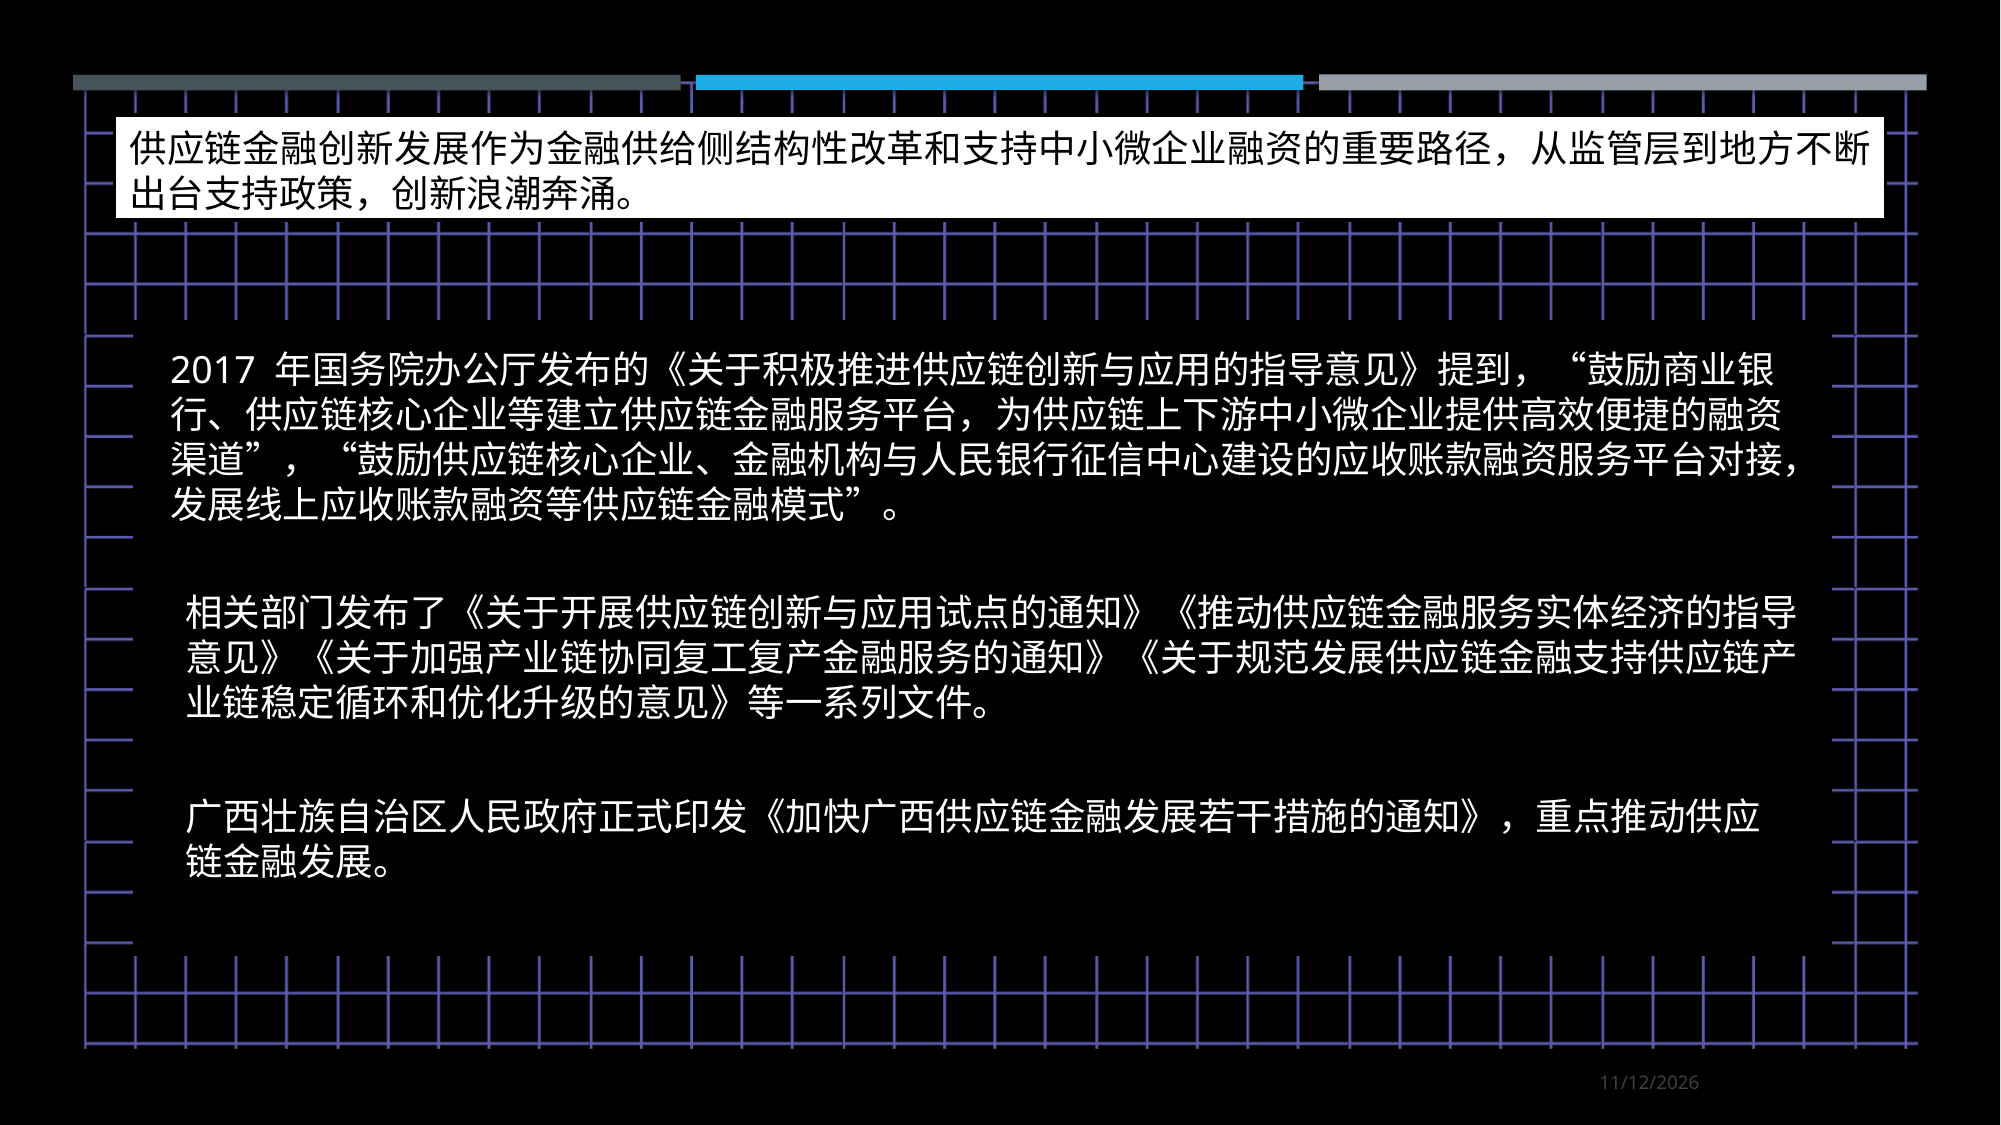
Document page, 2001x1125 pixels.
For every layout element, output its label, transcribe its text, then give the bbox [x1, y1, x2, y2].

picture [0, 0, 2001, 1125]
text_box 广西壮族自治区人民政府正式印发《加快广西供应链金融发展若干措施的通知》，重点推动供应链金融发展。 [171, 786, 1794, 891]
text_box [133, 320, 1832, 956]
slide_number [1247, 1053, 1715, 1114]
text_box 相关部门发布了《关于开展供应链创新与应用试点的通知》《推动供应链金融服务实体经济的指导意见》《关于加强产业链协同复工复产金融服务的通知》《关于规范发展供应链金融支持供应链产业链稳定循环和优化升级的意见》等一系列文件。 [170, 581, 1824, 731]
text_box 供应链金融创新发展作为金融供给侧结构性改革和支持中小微企业融资的重要路径，从监管层到地方不断出台支持政策，创新浪潮奔涌。 [114, 117, 1886, 268]
text_box [113, 113, 1887, 222]
text_box 2017 年国务院办公厅发布的《关于积极推进供应链创新与应用的指导意见》提到，“鼓励商业银行、供应链核心企业等建立供应链金融服务平台，为供应链上下游中小微企业提供高效便捷的融资渠道”，“鼓励供应链核心企业、金融机构与人民银行征信中心建设的应收账款融资服务平台对接，发展线上应收账款融资等供应链金融模式”。 [155, 338, 1809, 534]
